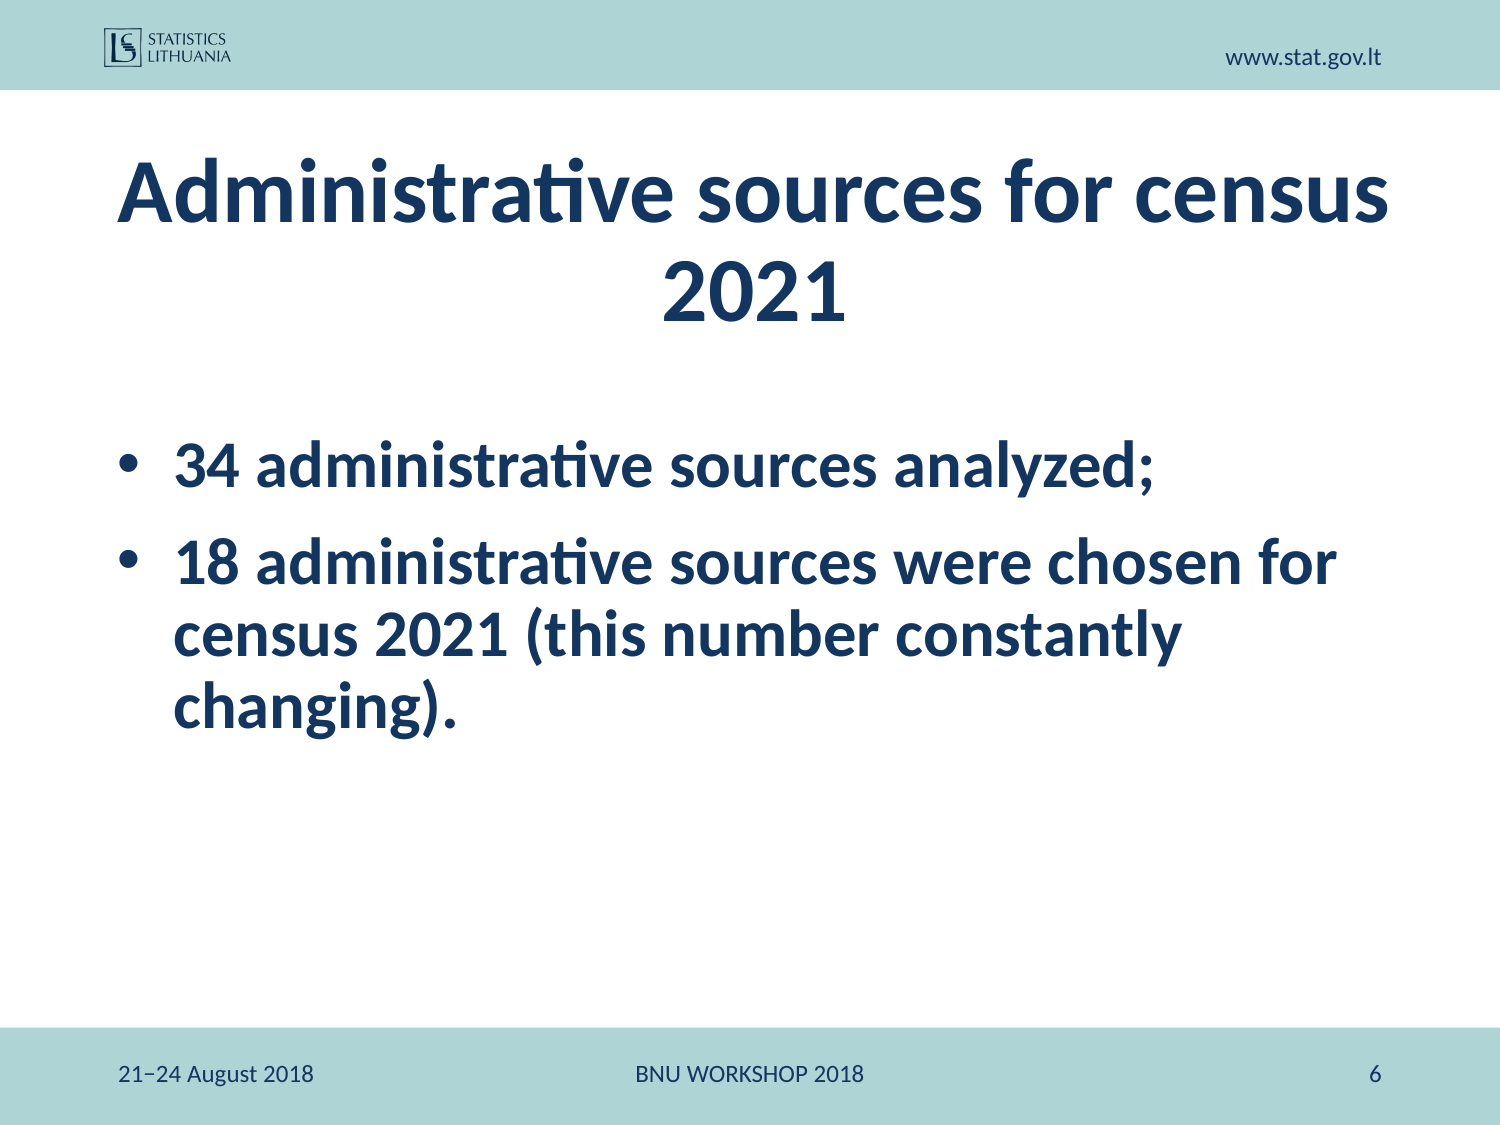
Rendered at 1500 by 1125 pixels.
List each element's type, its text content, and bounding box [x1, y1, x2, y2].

text_box ‹#› [1059, 1042, 1397, 1103]
text_box 34 administrative sources analyzed; 18 administrative sources were chosen for census 2021 (this number constantly changing). [101, 390, 1411, 875]
title Administrative sources for census 2021 [27, 156, 1482, 329]
picture [103, 27, 232, 68]
text_box BNU WORKSHOP 2018 [496, 1042, 1004, 1103]
text_box 21−24 August 2018 [103, 1042, 441, 1103]
